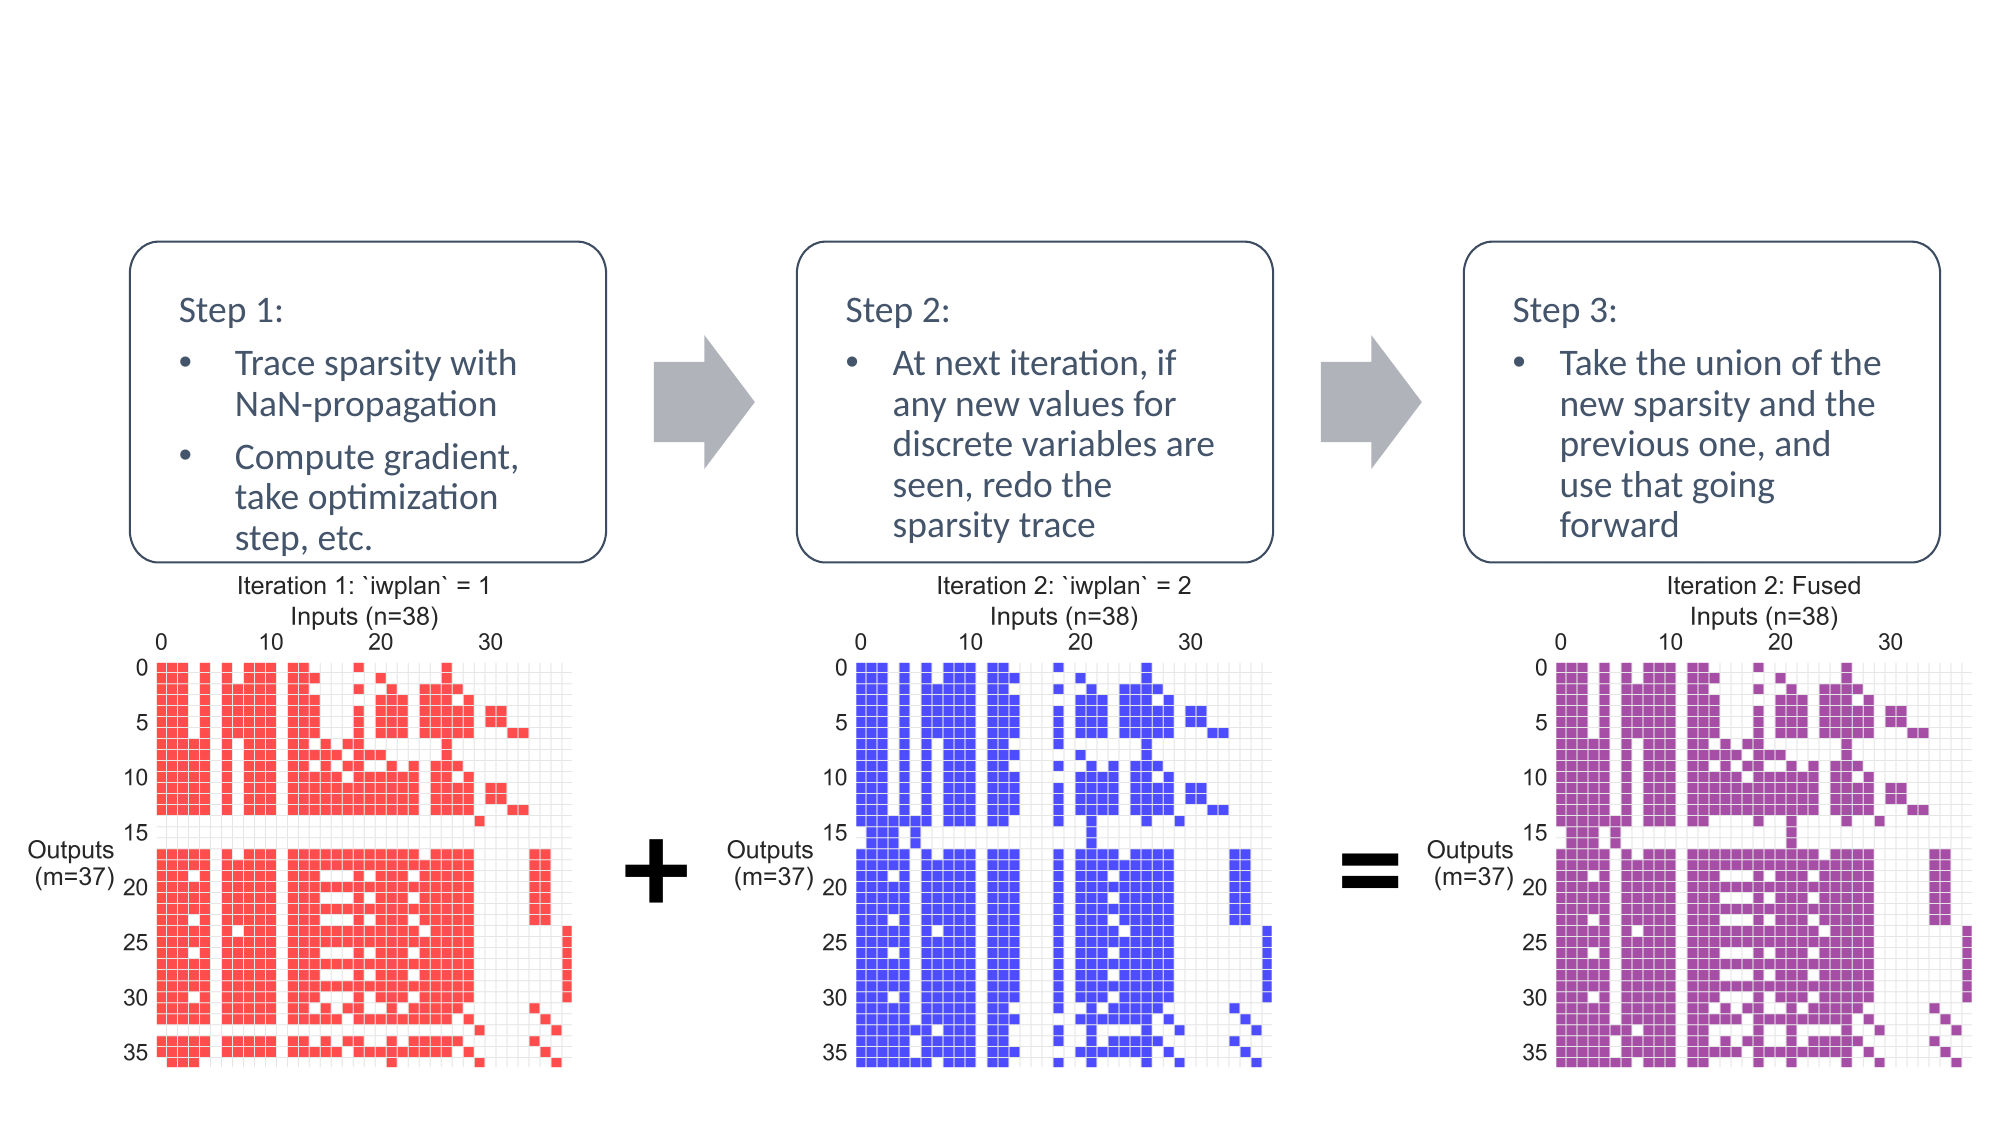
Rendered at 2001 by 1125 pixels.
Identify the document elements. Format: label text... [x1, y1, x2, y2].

picture [0, 524, 600, 1125]
picture [1399, 524, 2000, 1125]
text_box + [600, 772, 699, 948]
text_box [129, 241, 1941, 563]
picture [699, 563, 1300, 1125]
text_box = [1314, 772, 1399, 948]
